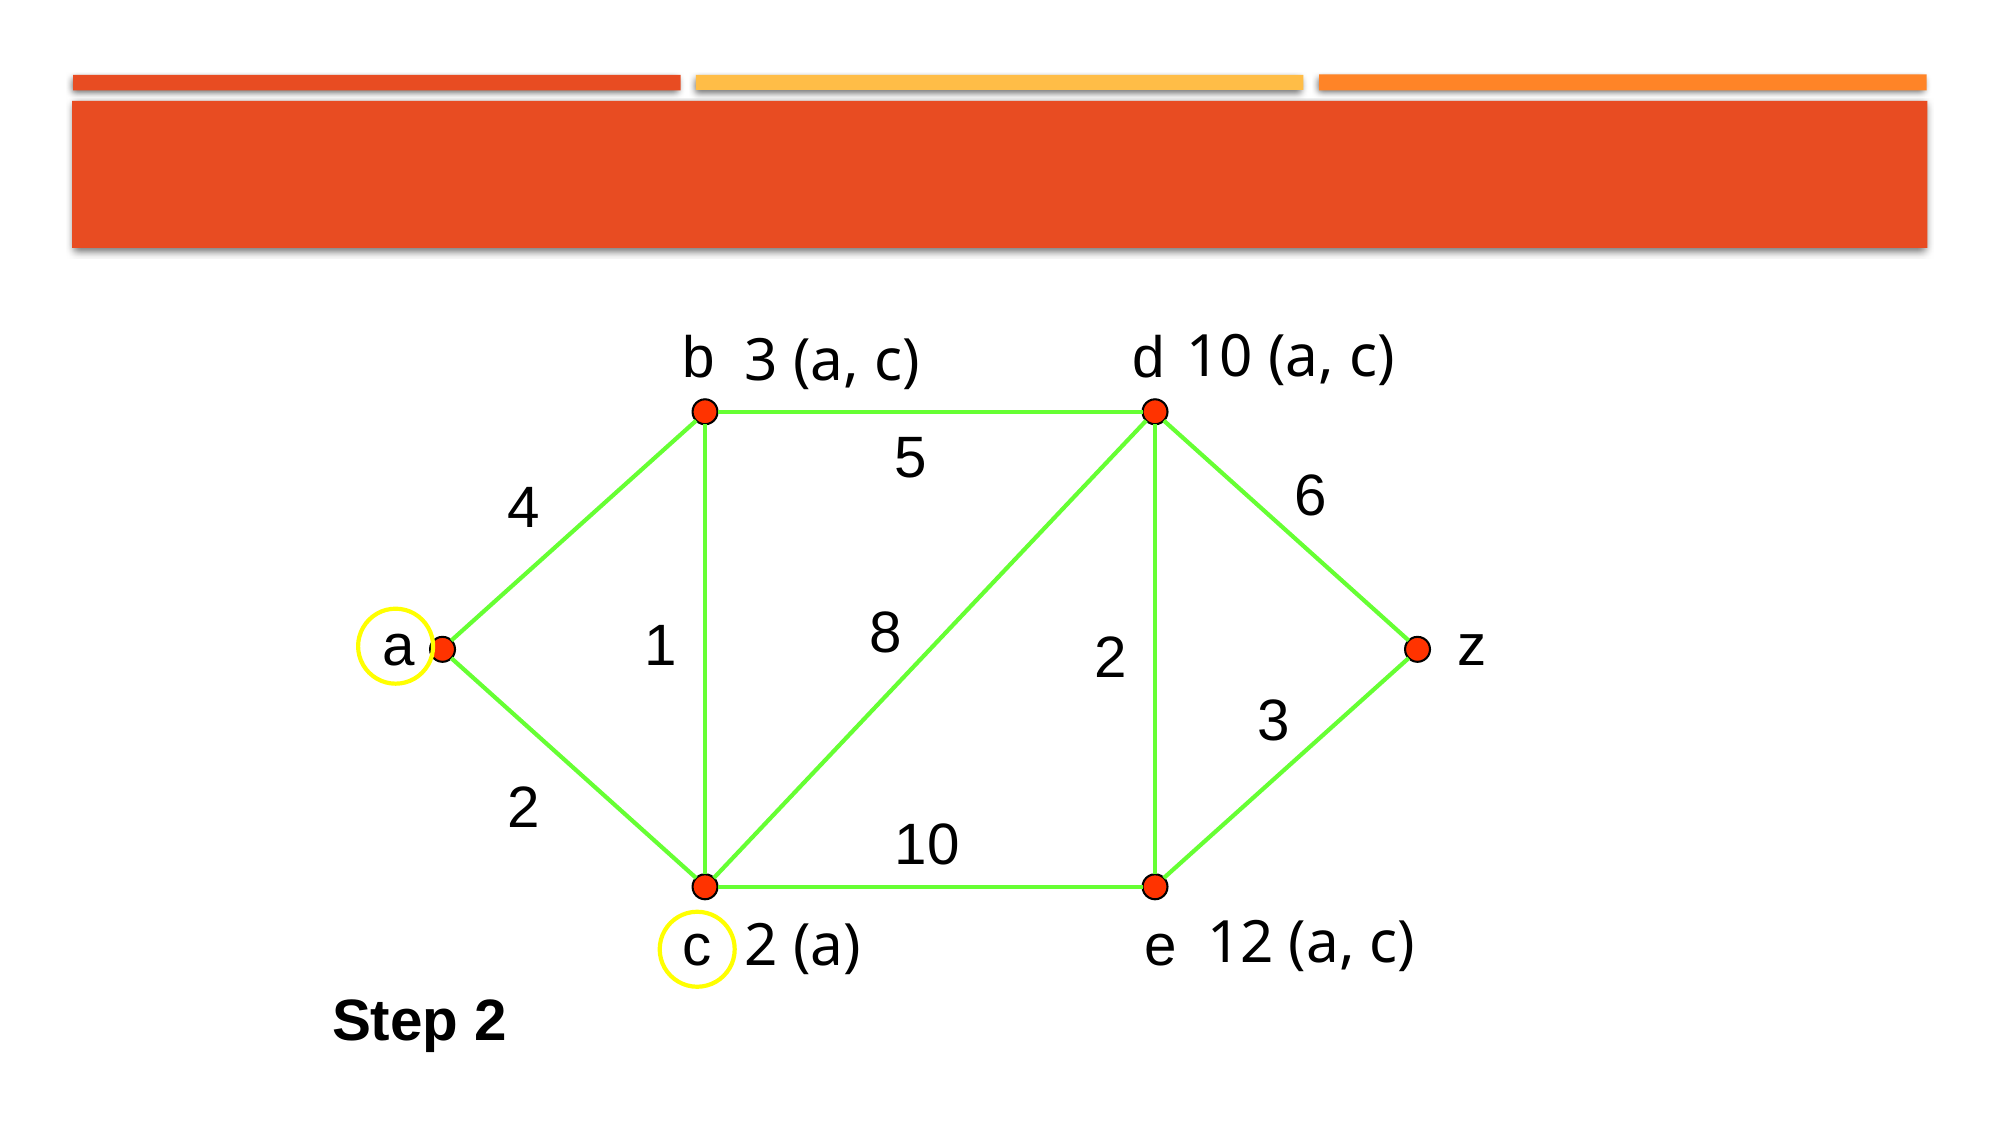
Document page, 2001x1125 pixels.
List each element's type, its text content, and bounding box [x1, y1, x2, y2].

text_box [367, 311, 1519, 985]
text_box Step 2 [317, 974, 605, 1062]
